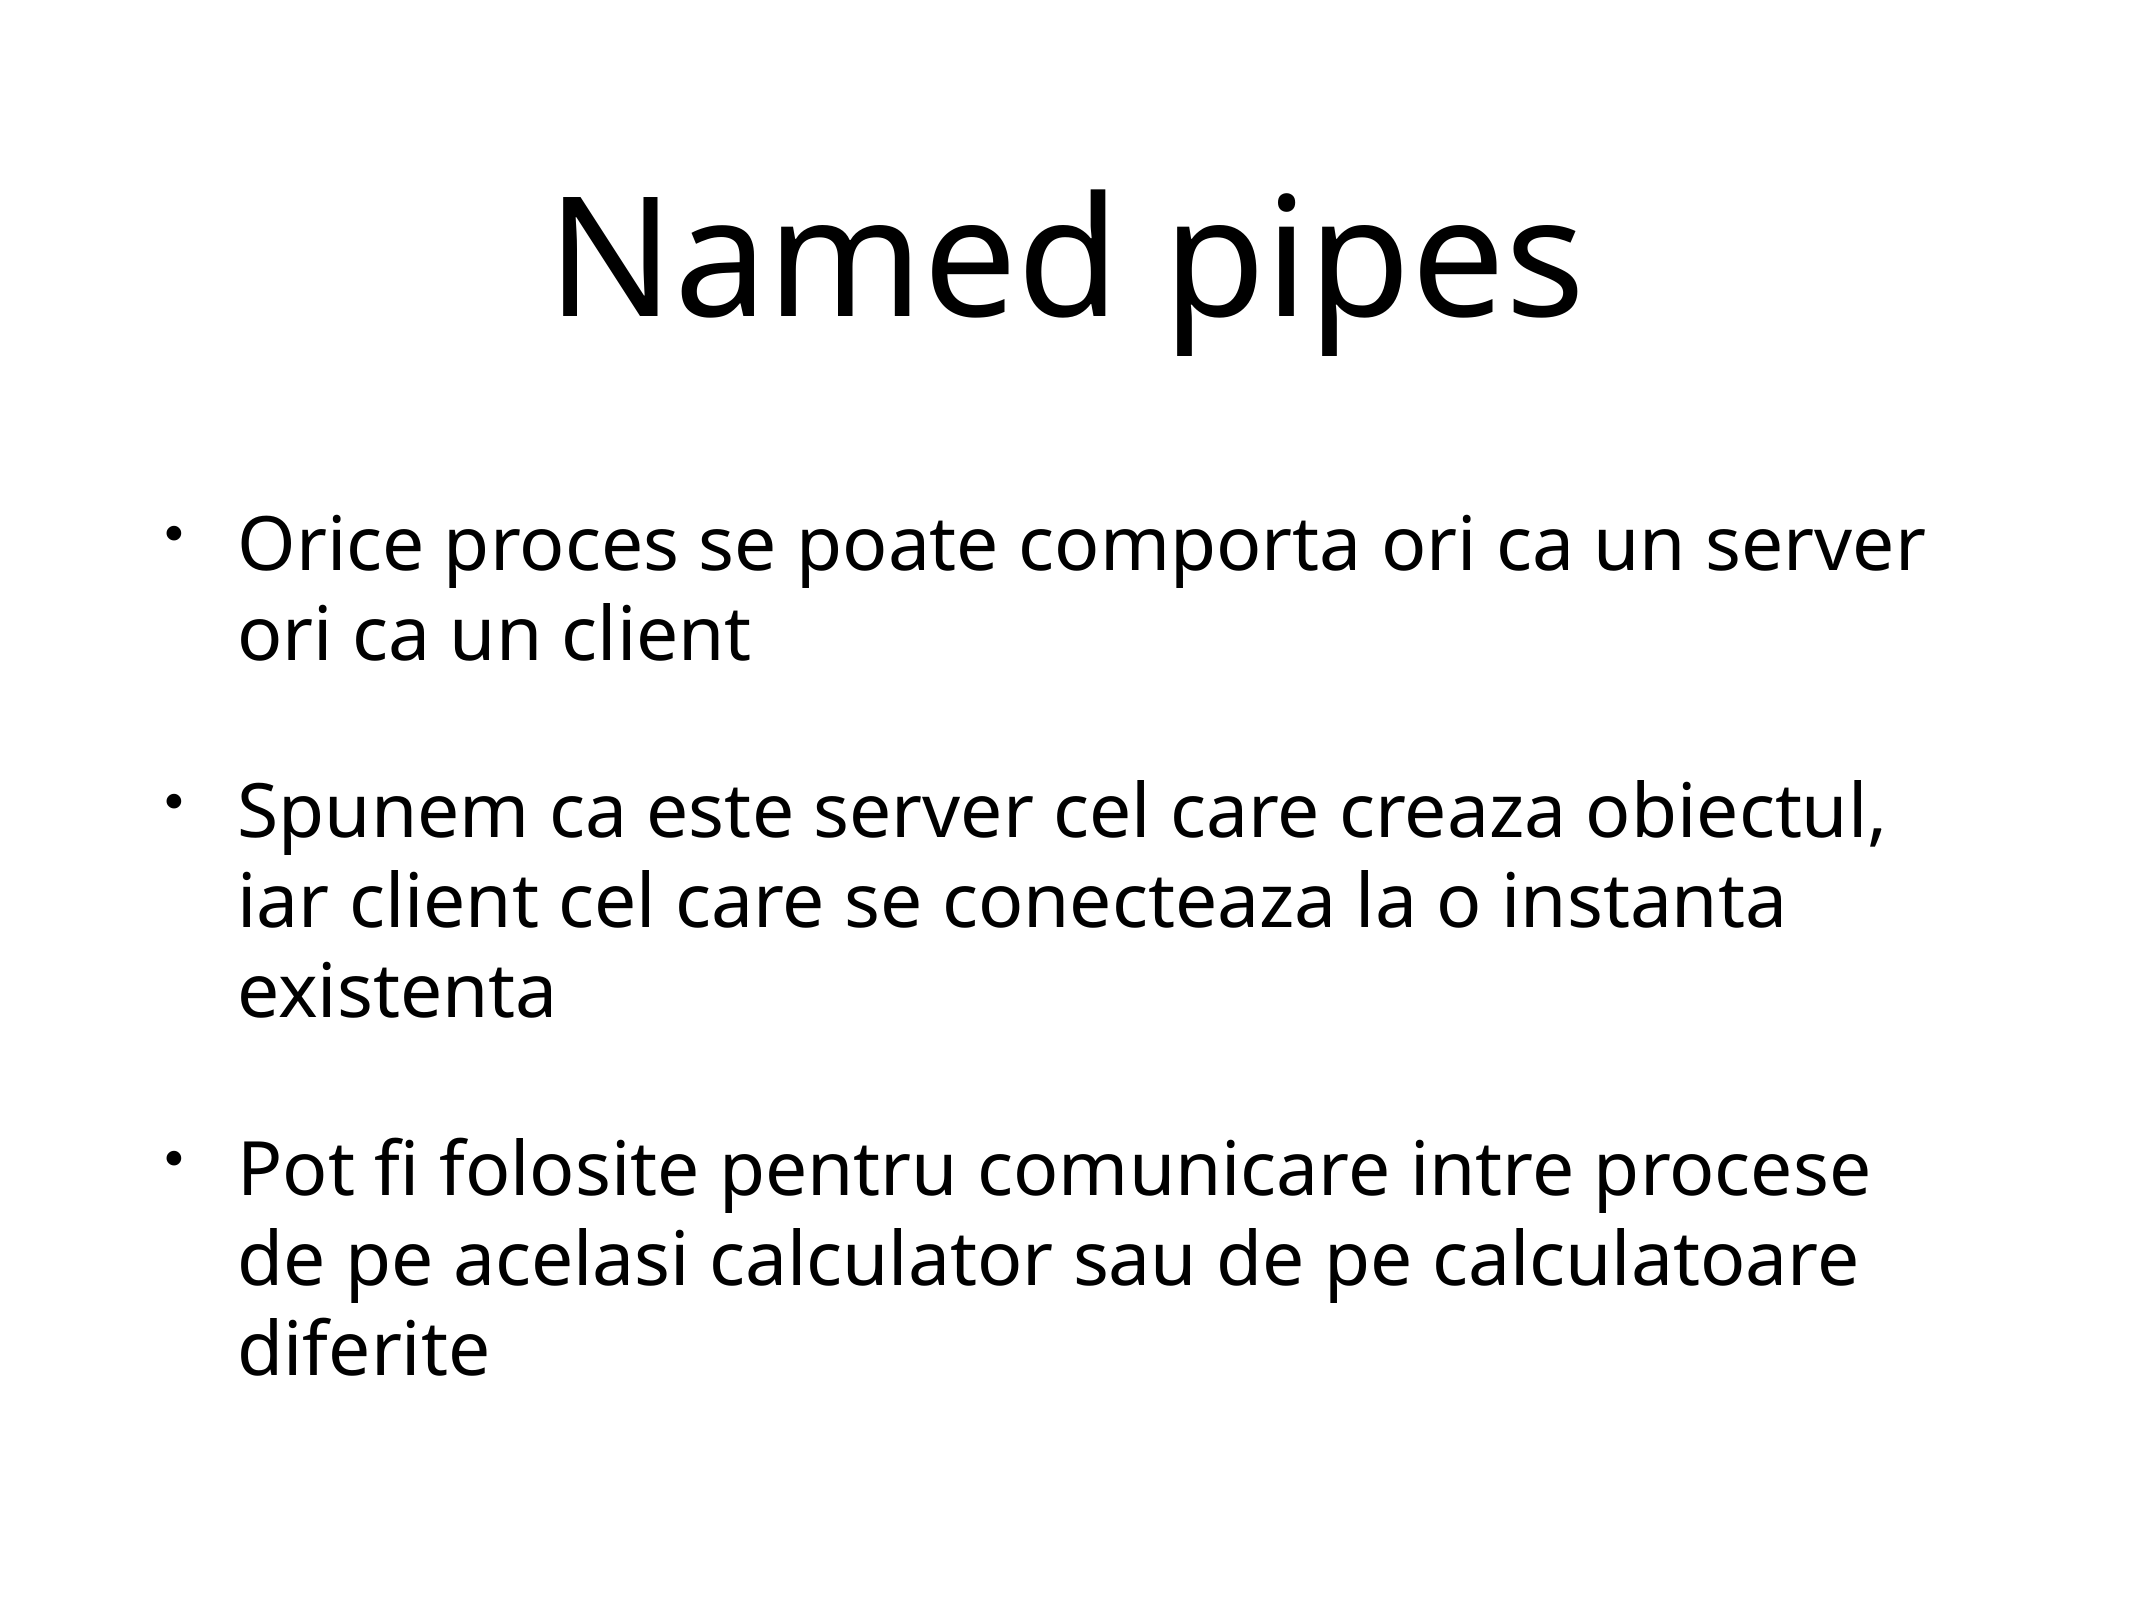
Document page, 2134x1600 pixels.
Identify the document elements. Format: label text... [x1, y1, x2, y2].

list Orice proces se poate comporta ori ca un server ori ca un client Spunem ca este server cel care creaza obiectul, iar client cel care se conecteaza la o instanta existenta Pot fi folosite pentru comunicare intre procese de pe acelasi calculator sau de pe calculatoare diferite [155, 426, 1978, 1459]
title Named pipes [155, 72, 1978, 426]
